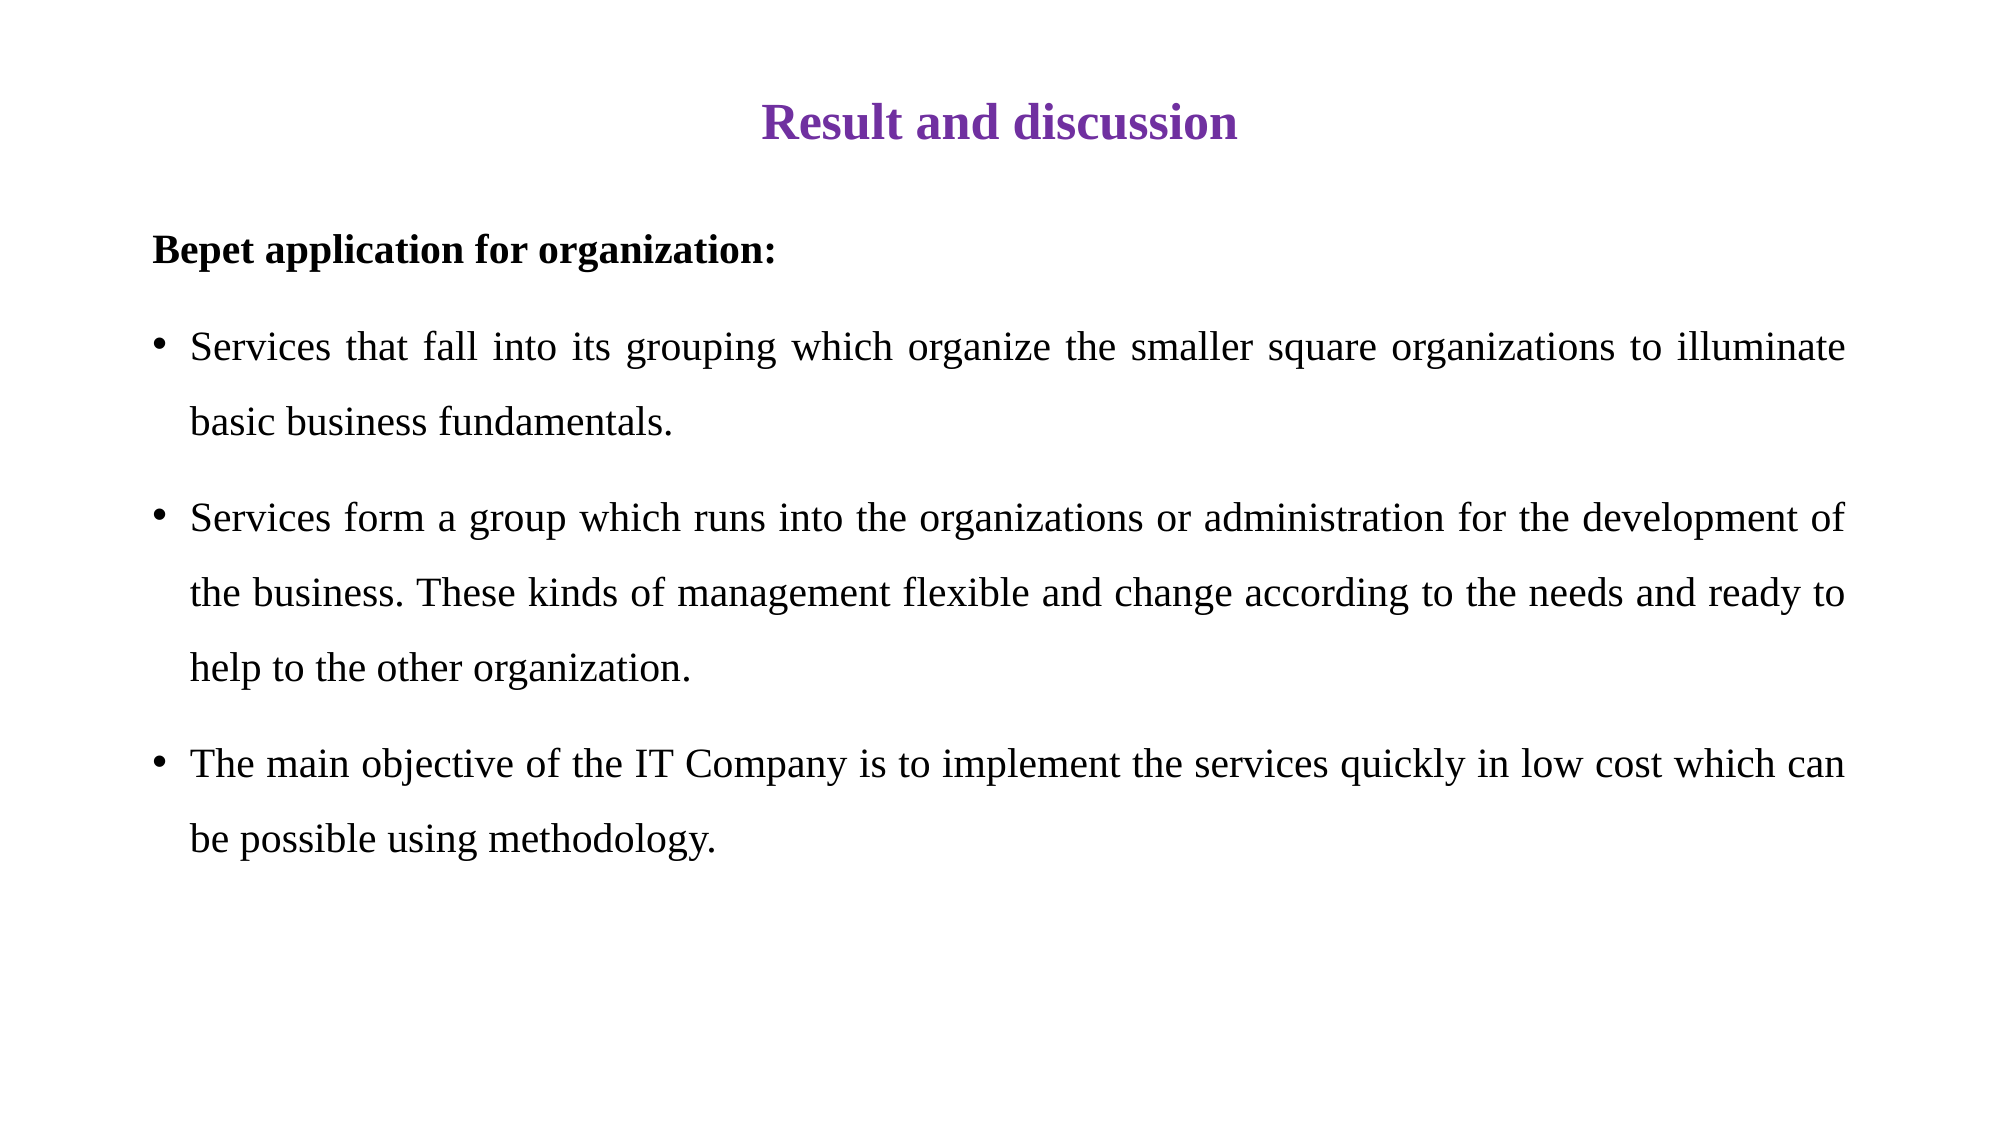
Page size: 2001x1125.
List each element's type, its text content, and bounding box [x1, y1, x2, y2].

title Result and discussion [137, 59, 1863, 185]
list Bepet application for organization: Services that fall into its grouping which organize the smaller square organizations to illuminate basic business fundamentals. Services form a group which runs into the organizations or administration for the development of the business. These kinds of management flexible and change according to the needs and ready to help to the other organization. The main objective of the IT Company is to implement the services quickly in low cost which can be possible using methodology. [137, 220, 1863, 1014]
